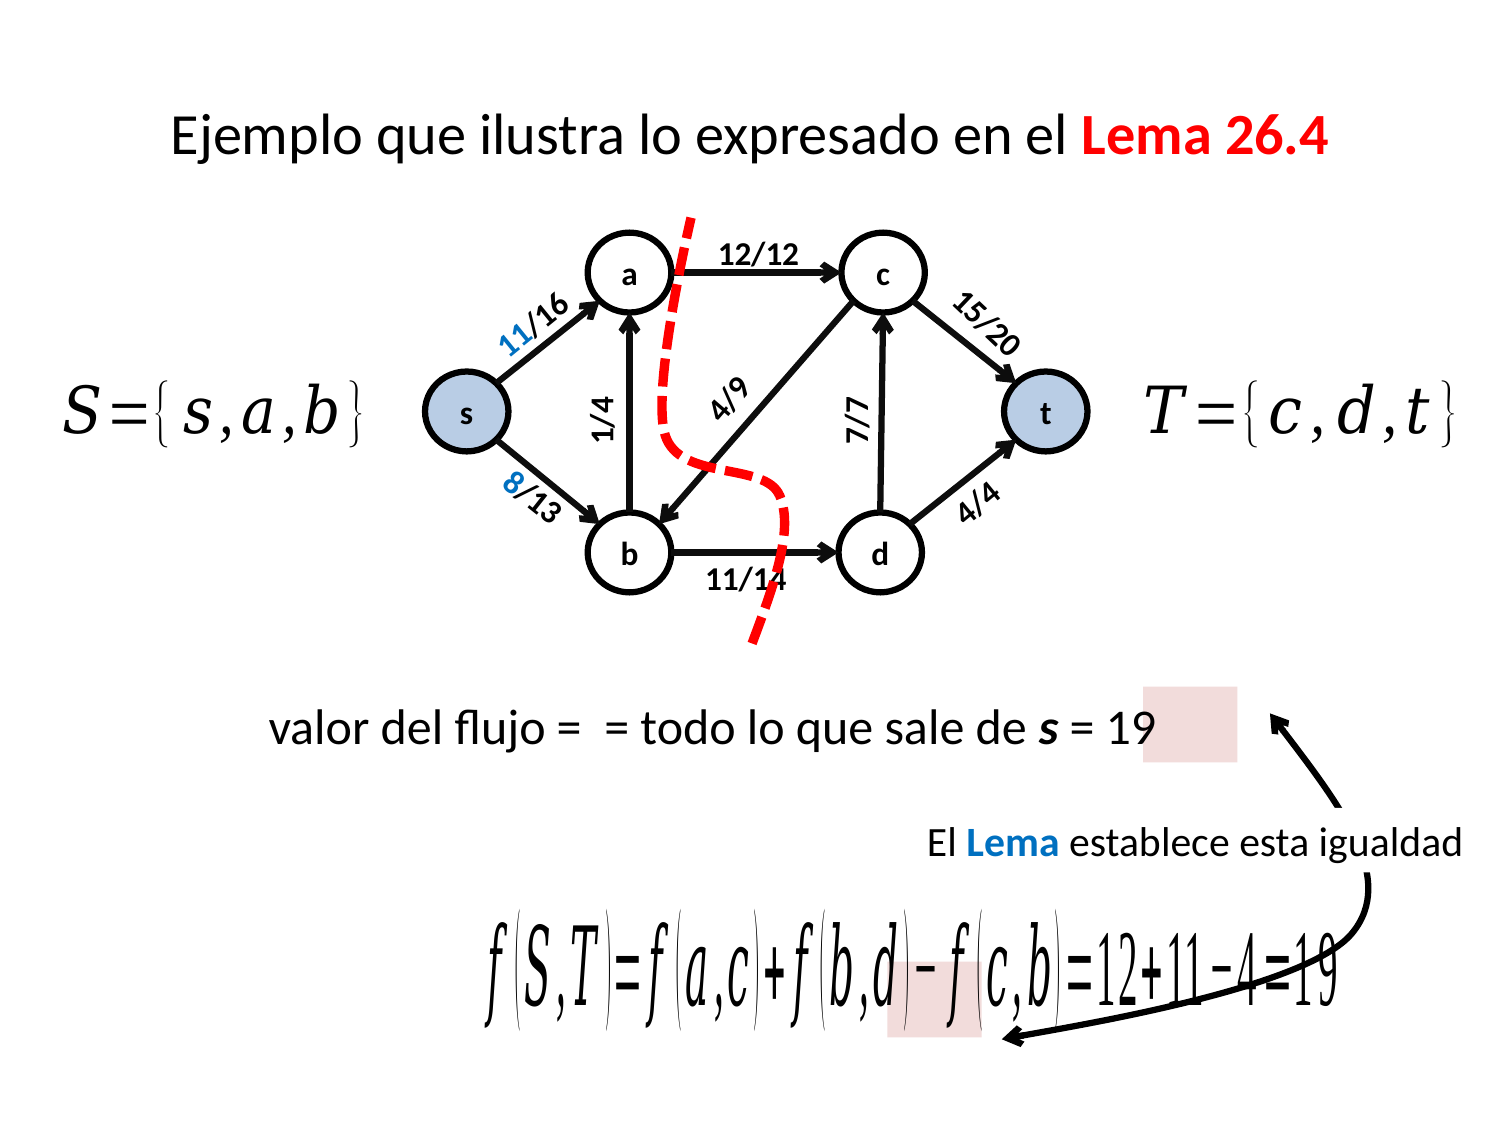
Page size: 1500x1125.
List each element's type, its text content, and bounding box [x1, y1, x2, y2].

title Ejemplo que ilustra lo expresado en el Lema 26.4 [75, 37, 1425, 225]
text_box [1192, 713, 1339, 807]
text_box El Lema establece esta igualdad [912, 807, 1488, 873]
text_box [747, 614, 764, 644]
text_box [1001, 873, 1369, 1045]
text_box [424, 224, 1088, 606]
text_box [1141, 685, 1240, 764]
text_box [885, 960, 984, 1039]
